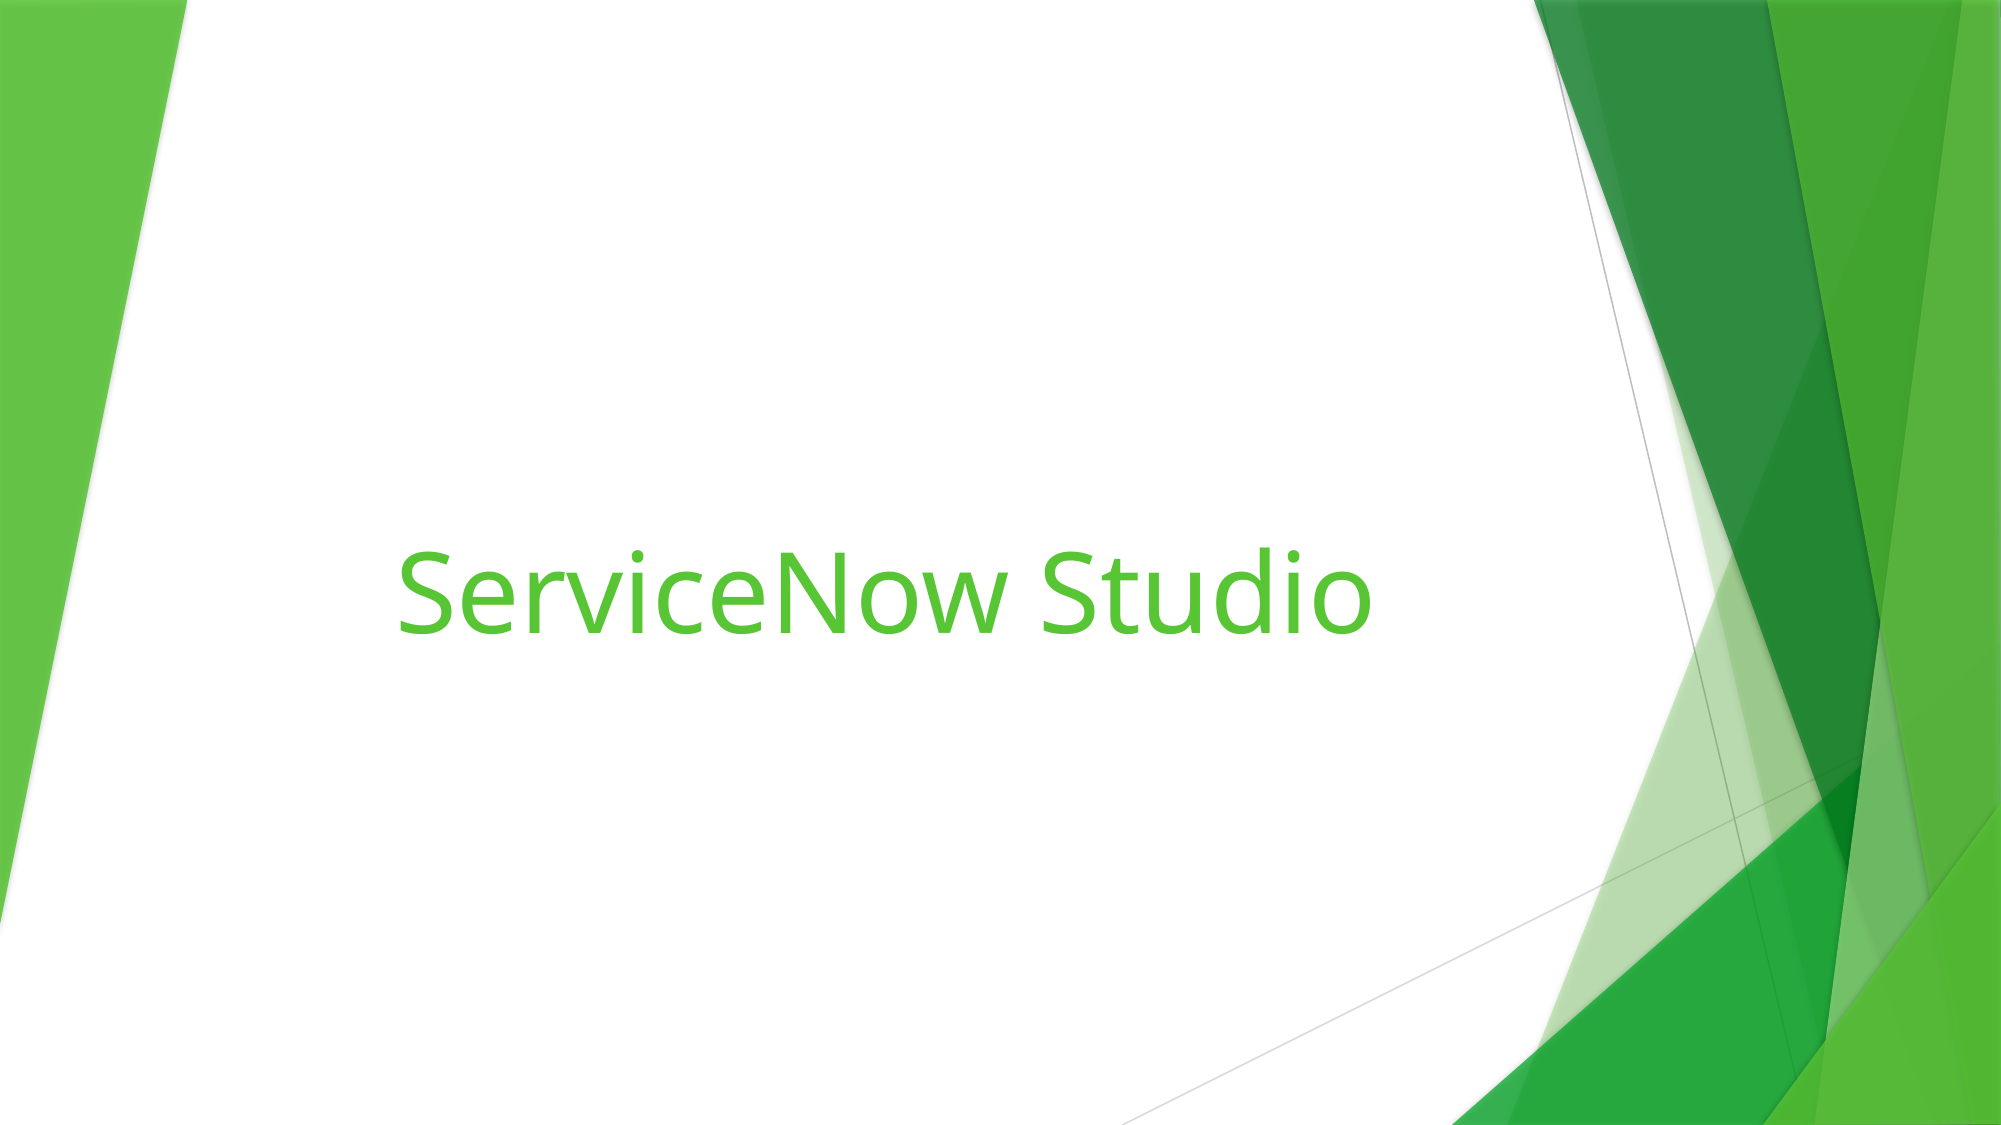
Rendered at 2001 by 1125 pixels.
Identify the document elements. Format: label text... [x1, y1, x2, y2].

title ServiceNow Studio [248, 393, 1524, 664]
